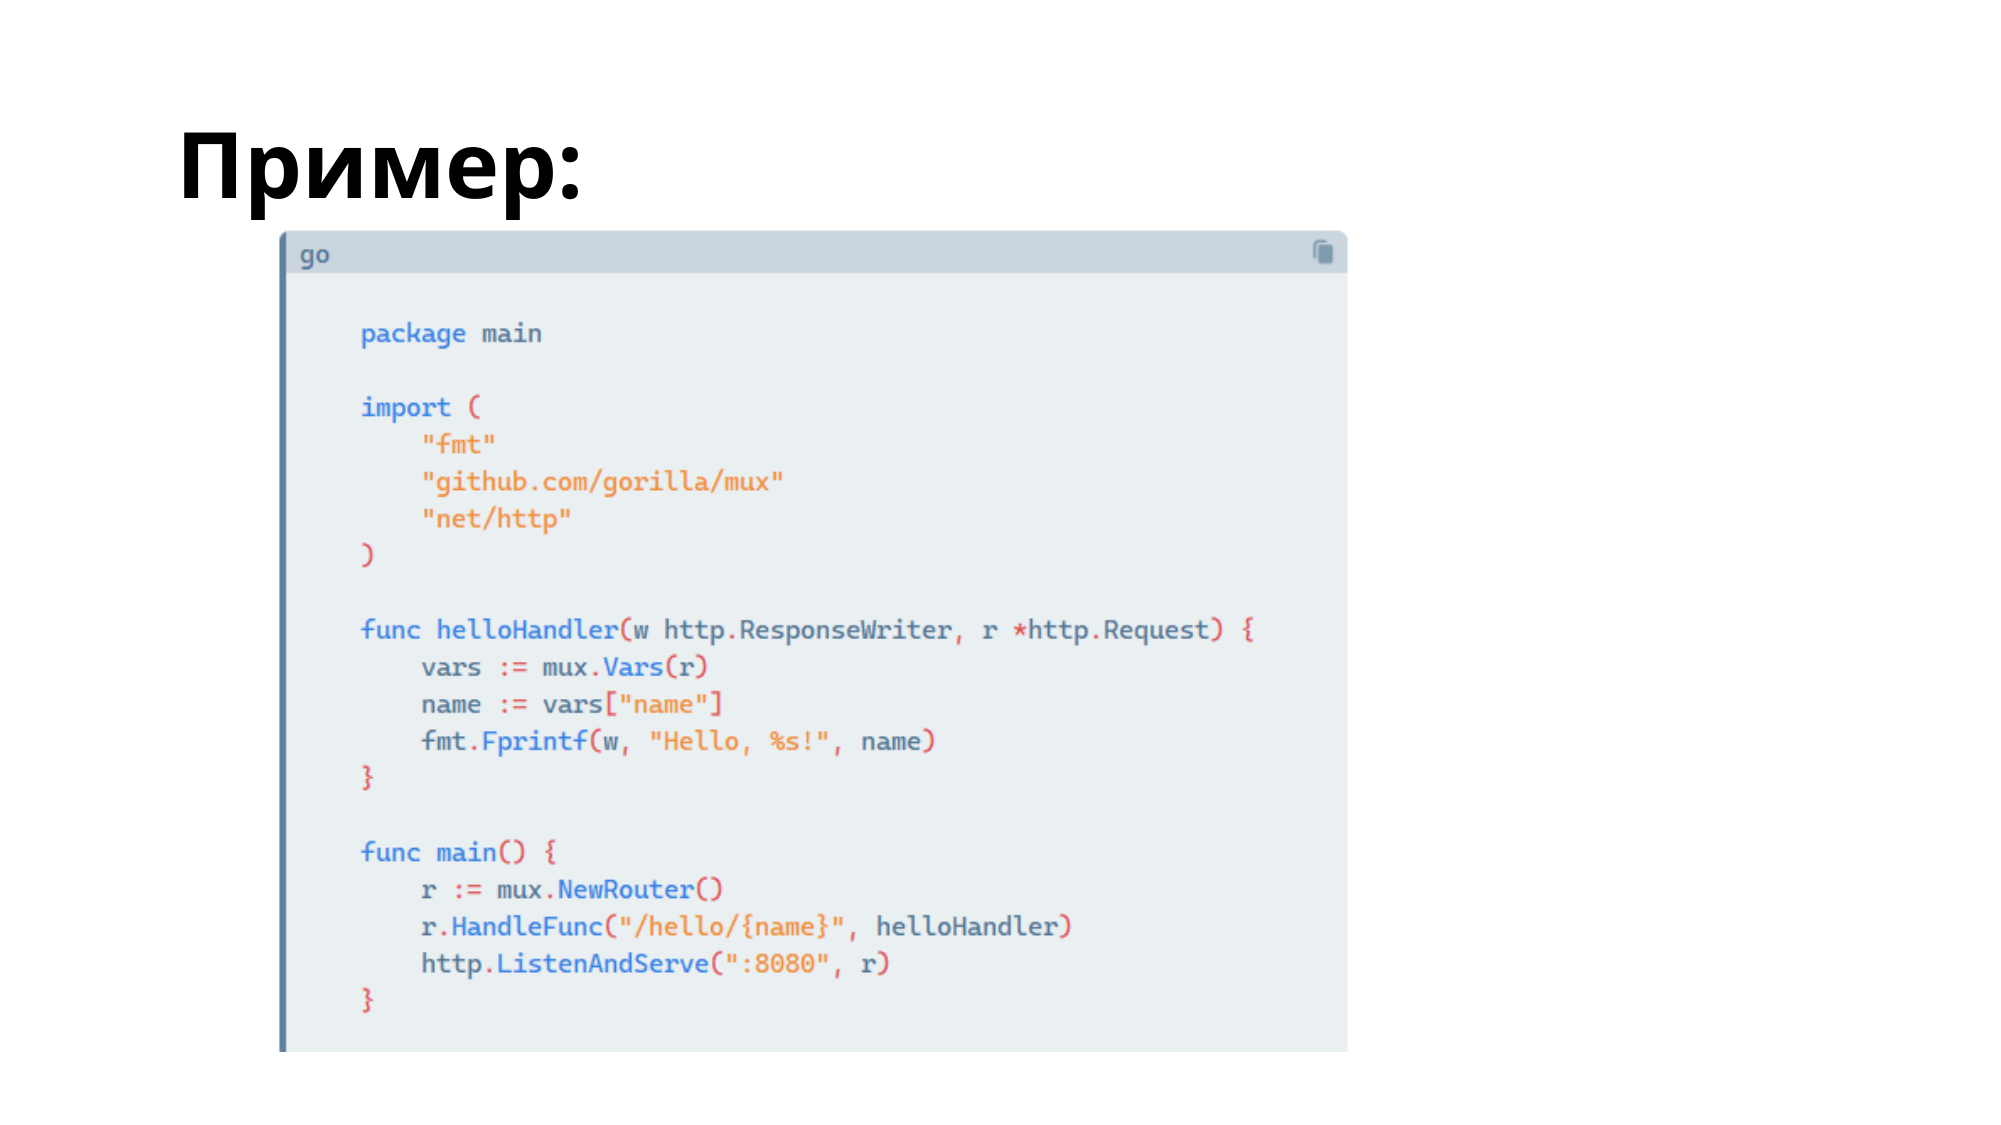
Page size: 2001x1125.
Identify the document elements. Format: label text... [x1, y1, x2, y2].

title Пример: [137, 59, 1863, 278]
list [278, 221, 1353, 1052]
